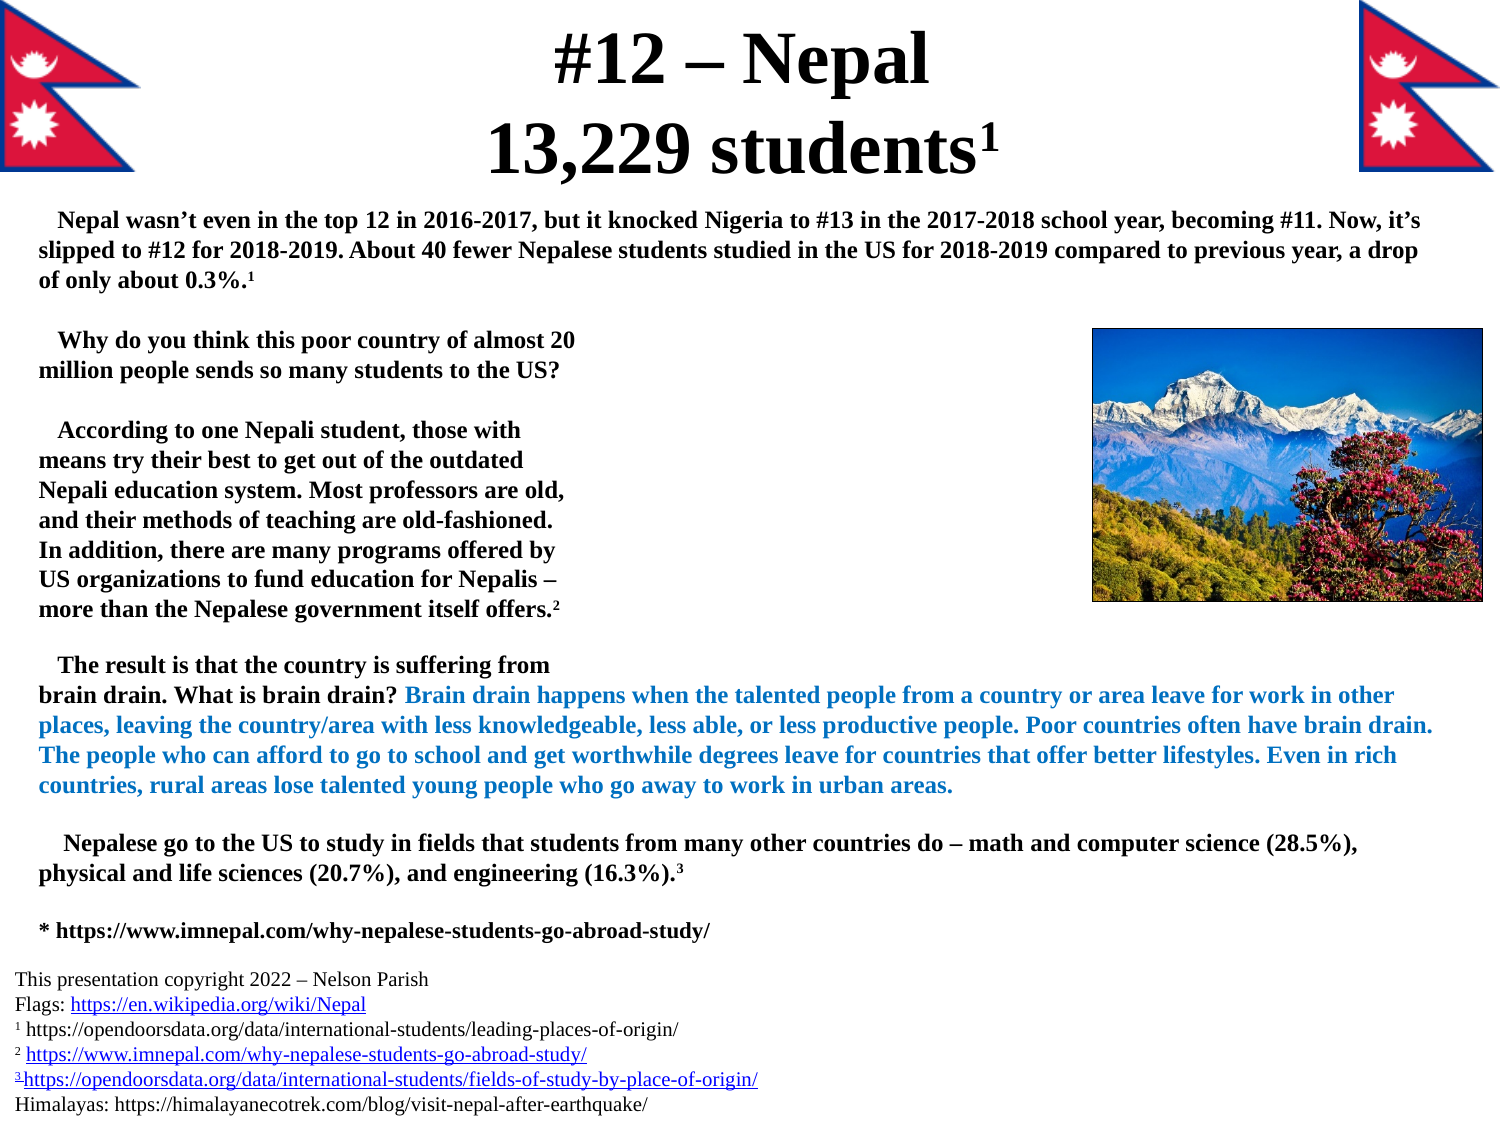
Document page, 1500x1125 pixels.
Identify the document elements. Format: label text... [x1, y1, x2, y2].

text_box Nepal wasn’t even in the top 12 in 2016-2017, but it knocked Nigeria to #13 in the 2017-2018 school year, becoming #11. Now, it’s slipped to #12 for 2018-2019. About 40 fewer Nepalese students studied in the US for 2018-2019 compared to previous year, a drop of only about 0.3%.1 Why do you think this poor country of almost 20 million people sends so many students to the US? According to one Nepali student, those with means try their best to get out of the outdated Nepali education system. Most professors are old, and their methods of teaching are old-fashioned. In addition, there are many programs offered by US organizations to fund education for Nepalis – more than the Nepalese government itself offers.2 The result is that the country is suffering from brain drain. What is brain drain? Brain drain happens when the talented people from a country or area leave for work in other places, leaving the country/area with less knowledgeable, less able, or less productive people. Poor countries often have brain drain. The people who can afford to go to school and get worthwhile degrees leave for countries that offer better lifestyles. Even in rich countries, rural areas lose talented young people who go away to work in urban areas. Nepalese go to the US to study in fields that students from many other countries do – math and computer science (28.5%), physical and life sciences (20.7%), and engineering (16.3%).3 * https://www.imnepal.com/why-nepalese-students-go-abroad-study/ [23, 196, 1459, 1090]
picture [0, 0, 141, 172]
text_box #12 – Nepal 13,229 students1 [105, 0, 1381, 196]
picture [1359, 0, 1500, 172]
text_box This presentation copyright 2022 – Nelson Parish Flags: https://en.wikipedia.org/wiki/Nepal 1 https://opendoorsdata.org/data/international-students/leading-places-of-origin/ 2 https://www.imnepal.com/why-nepalese-students-go-abroad-study/ 3 https://opendoorsdata.org/data/international-students/fields-of-study-by-place-of-origin/ Himalayas: https://himalayanecotrek.com/blog/visit-nepal-after-earthquake/ [0, 958, 928, 1123]
picture [1092, 327, 1483, 602]
